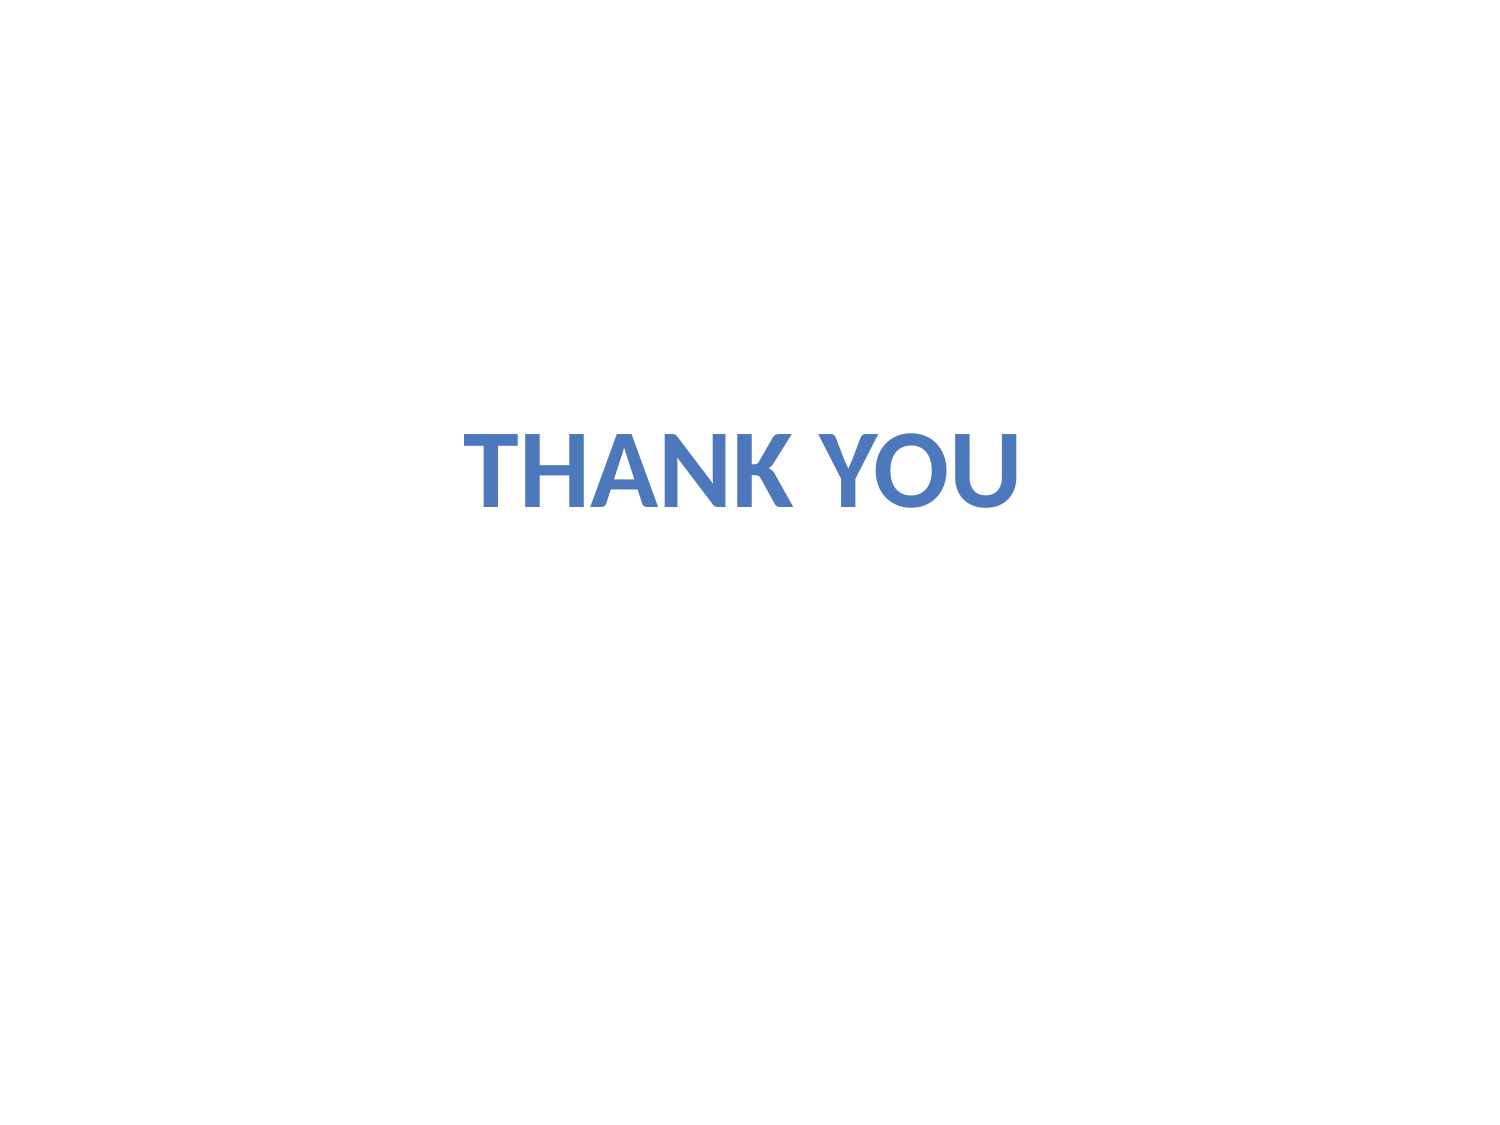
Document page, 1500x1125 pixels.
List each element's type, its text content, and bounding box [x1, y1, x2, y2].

text_box THANK YOU [74, 387, 1413, 538]
